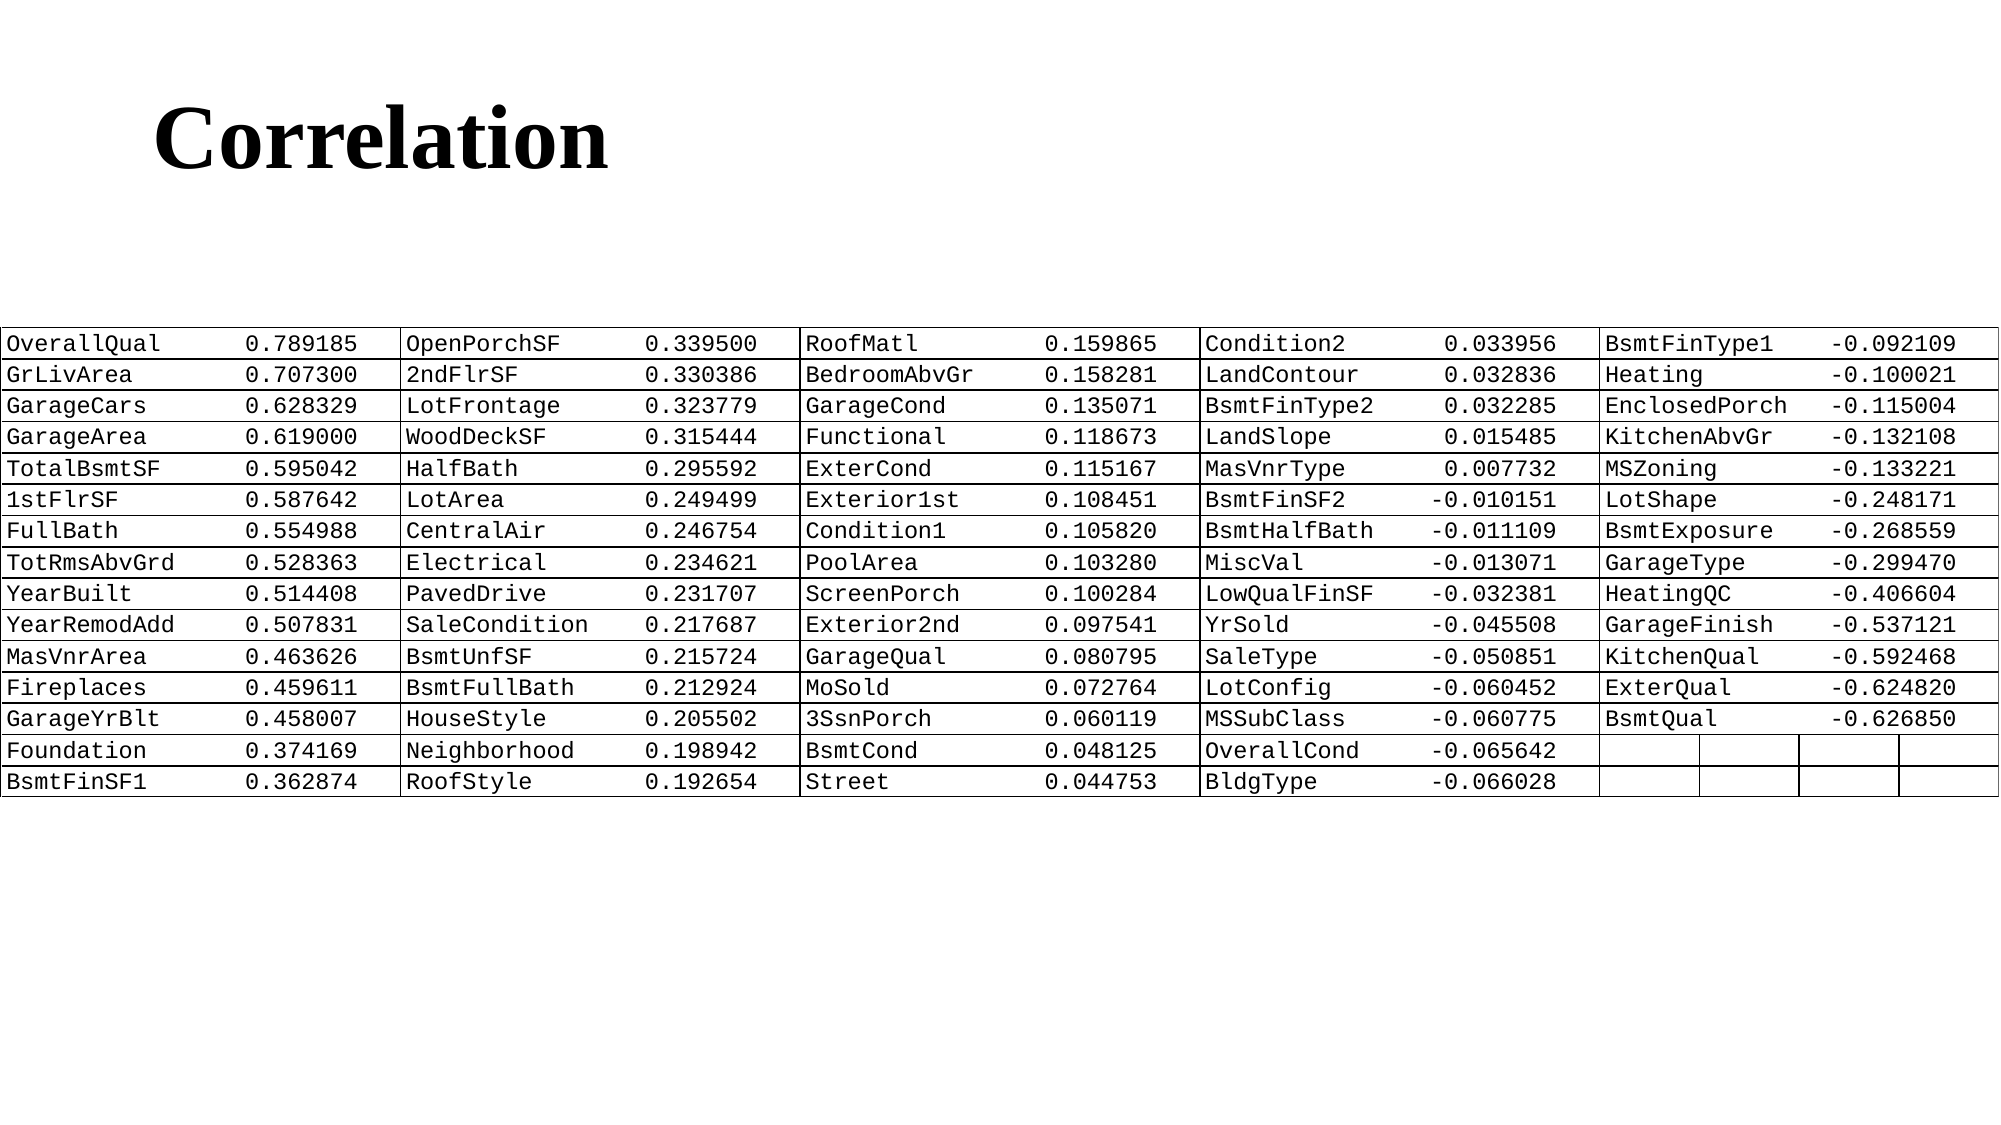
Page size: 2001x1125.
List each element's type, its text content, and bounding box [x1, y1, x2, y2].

title Correlation [137, 22, 1863, 256]
picture [0, 326, 2000, 798]
